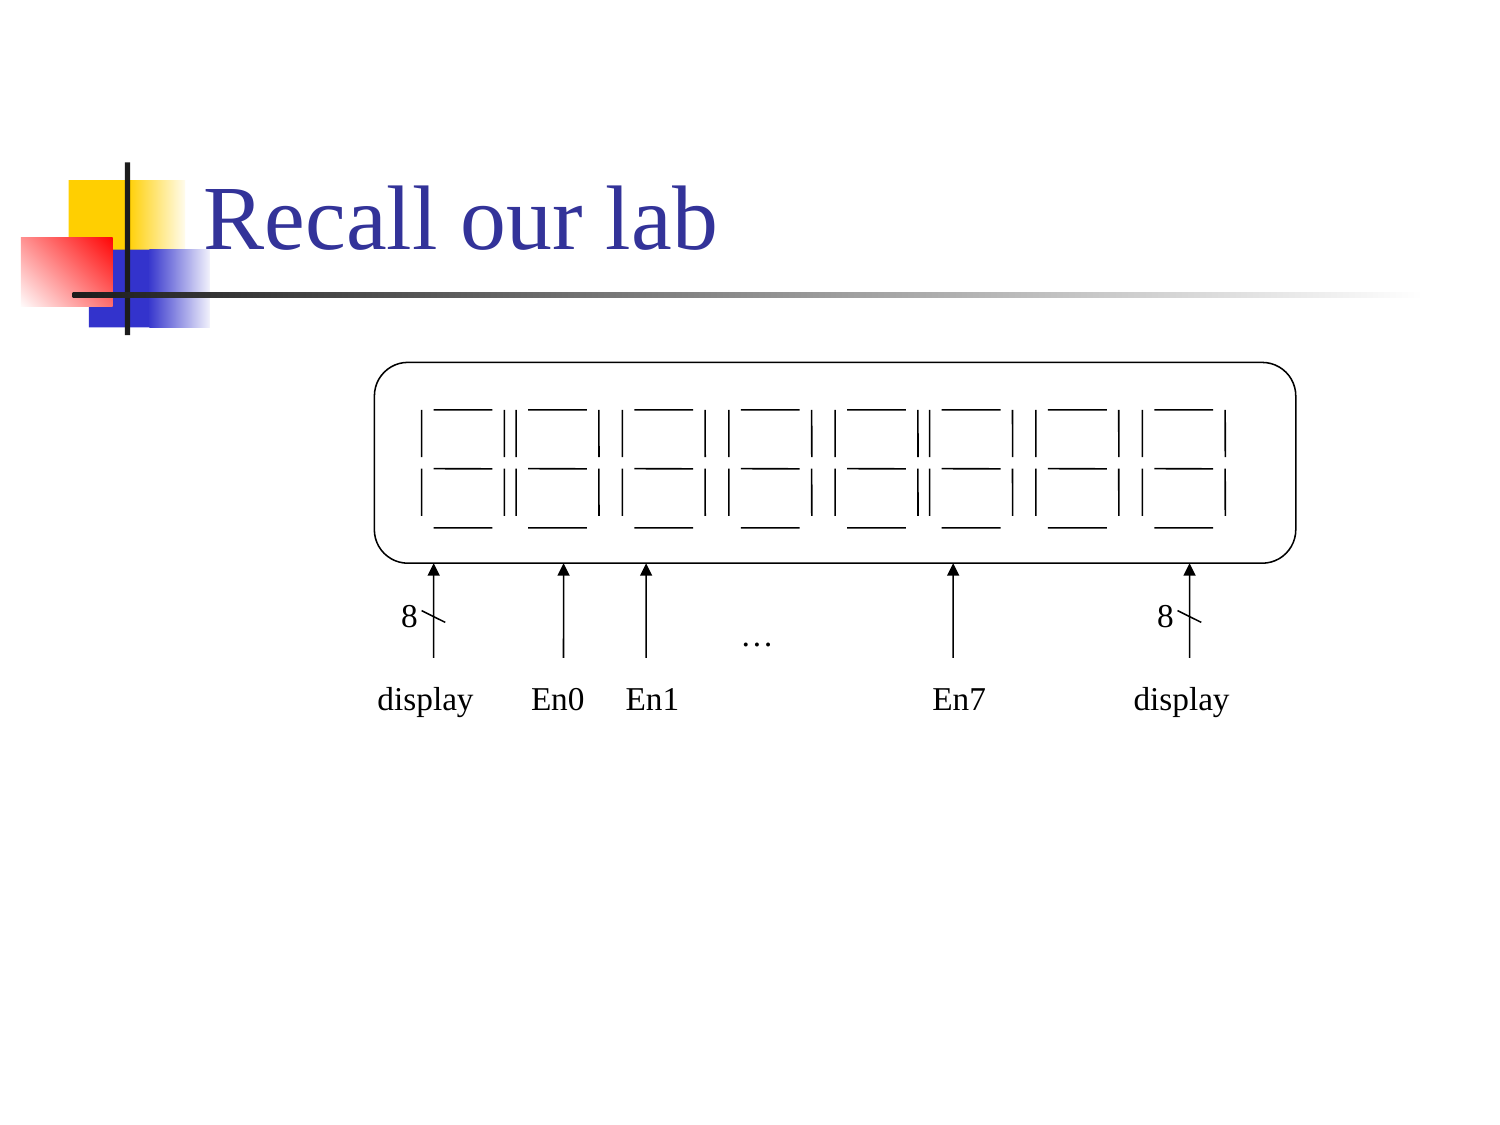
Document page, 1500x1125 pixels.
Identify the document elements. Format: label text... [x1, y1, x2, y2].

title Recall our lab [188, 35, 1468, 275]
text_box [362, 362, 1296, 725]
